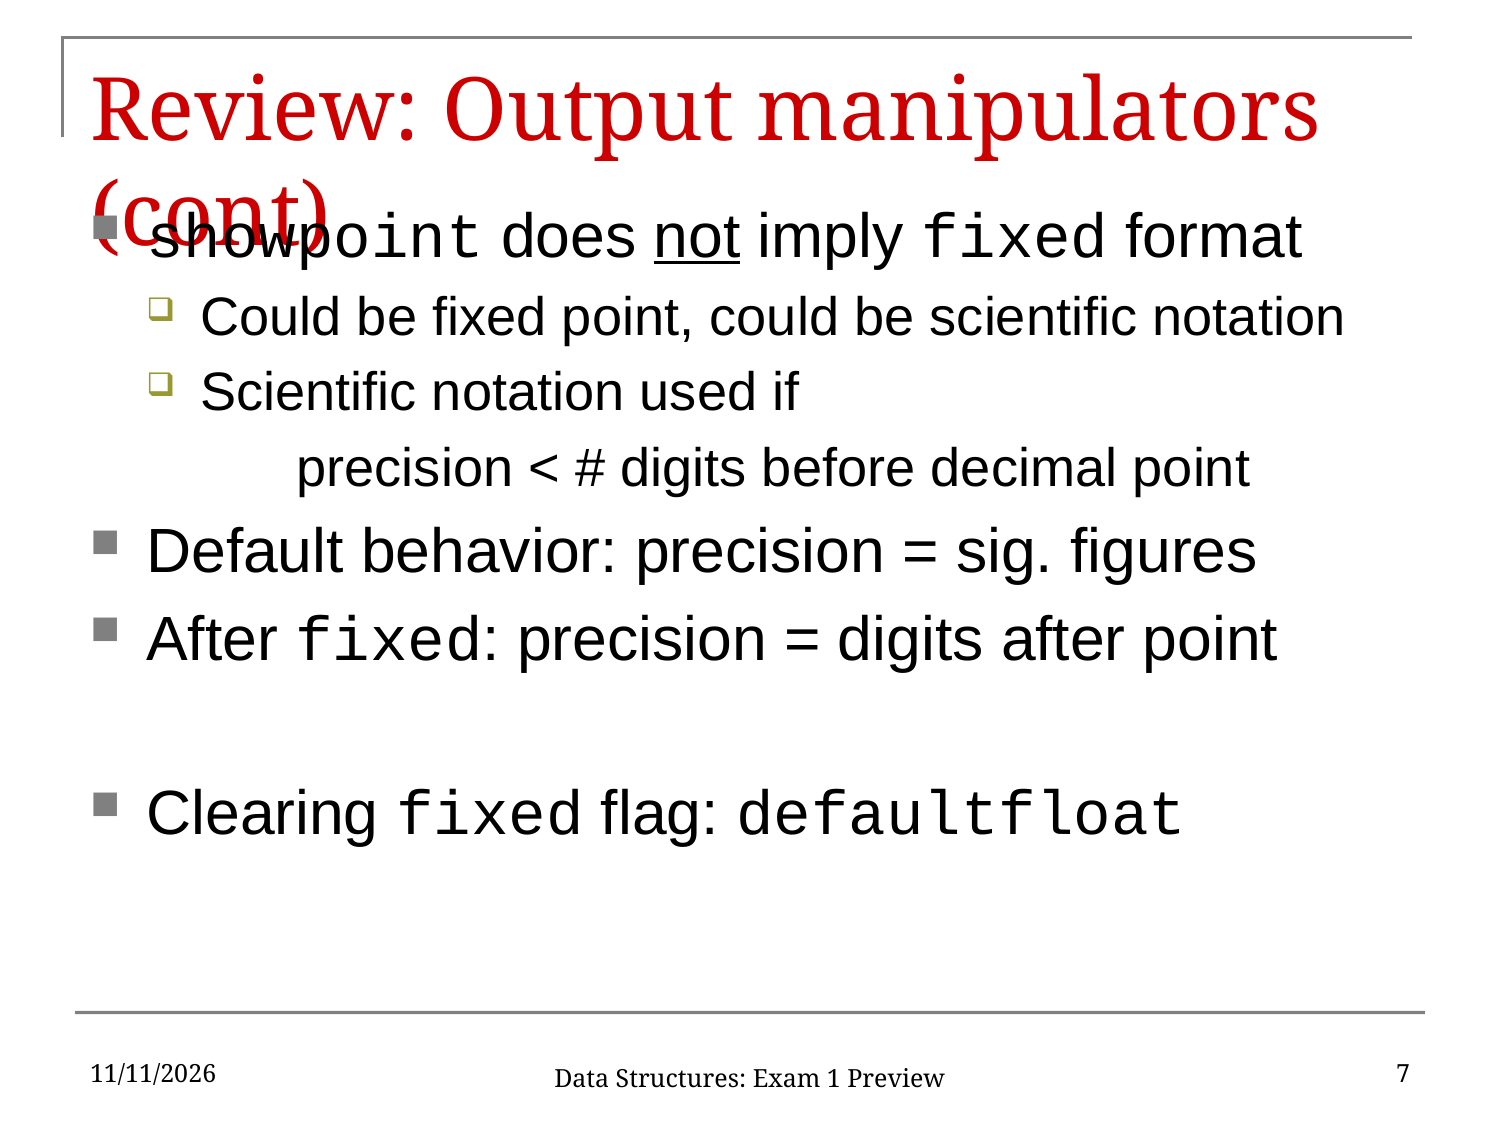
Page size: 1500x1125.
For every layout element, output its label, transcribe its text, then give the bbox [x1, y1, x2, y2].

slide_number 7 [1074, 1023, 1426, 1100]
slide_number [74, 1023, 426, 1100]
list showpoint does not imply fixed format Could be fixed point, could be scientific notation Scientific notation used if precision < # digits before decimal point Default behavior: precision = sig. figures After fixed: precision = digits after point Clearing fixed flag: defaultfloat [75, 187, 1425, 1006]
footer Data Structures: Exam 1 Preview [512, 1024, 988, 1101]
title Review: Output manipulators (cont) [75, 45, 1425, 163]
